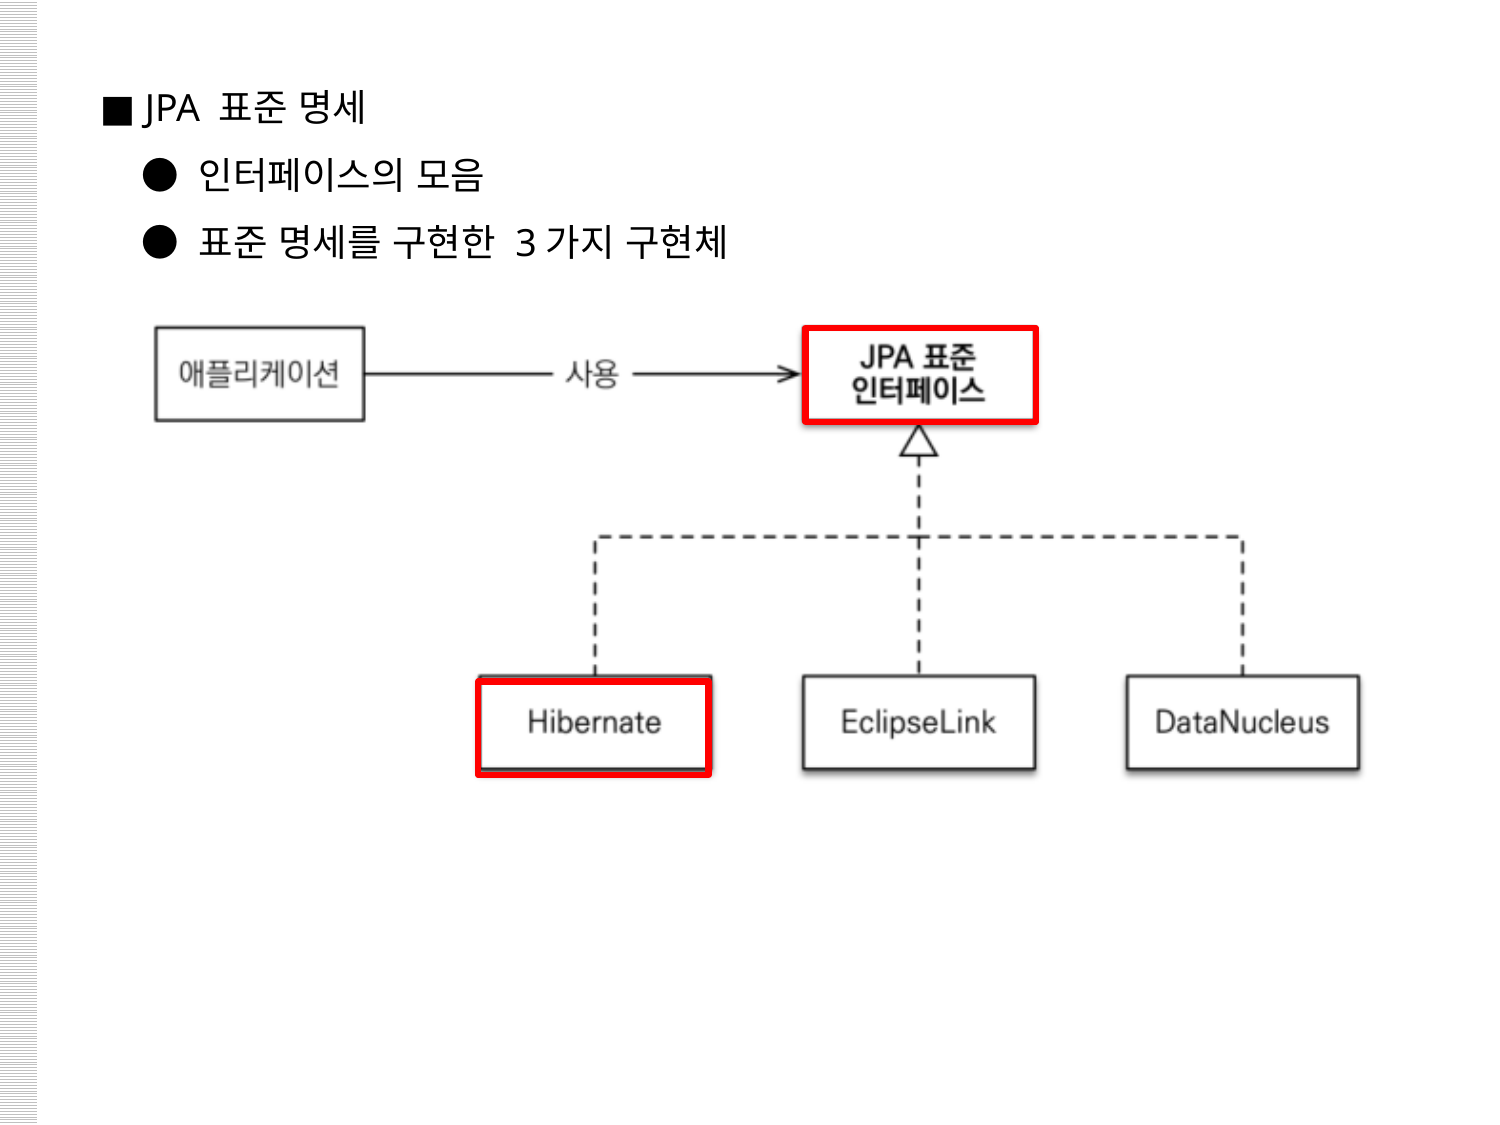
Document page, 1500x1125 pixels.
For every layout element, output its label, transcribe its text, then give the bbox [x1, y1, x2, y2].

text_box ■ JPA 표준 명세 ● 인터페이스의 모음 ● 표준 명세를 구현한 3가지 구현체 [85, 54, 744, 272]
picture [143, 314, 1377, 788]
